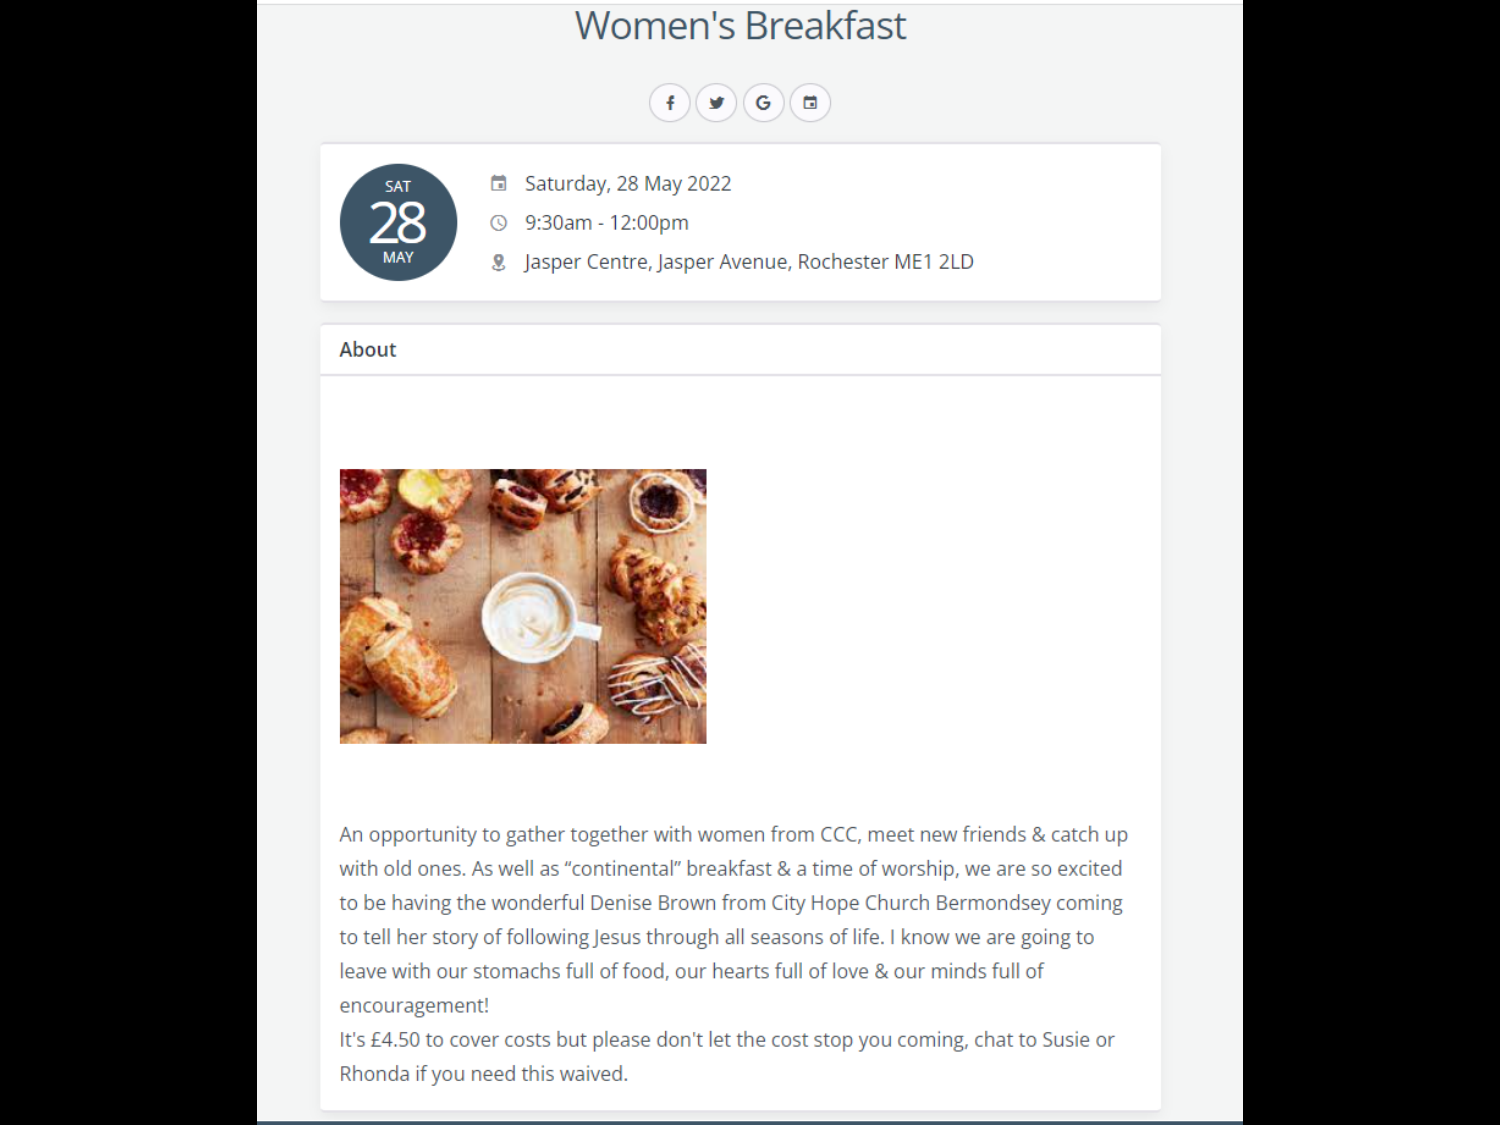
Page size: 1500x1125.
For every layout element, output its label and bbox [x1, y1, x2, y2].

picture [257, 0, 1243, 1125]
